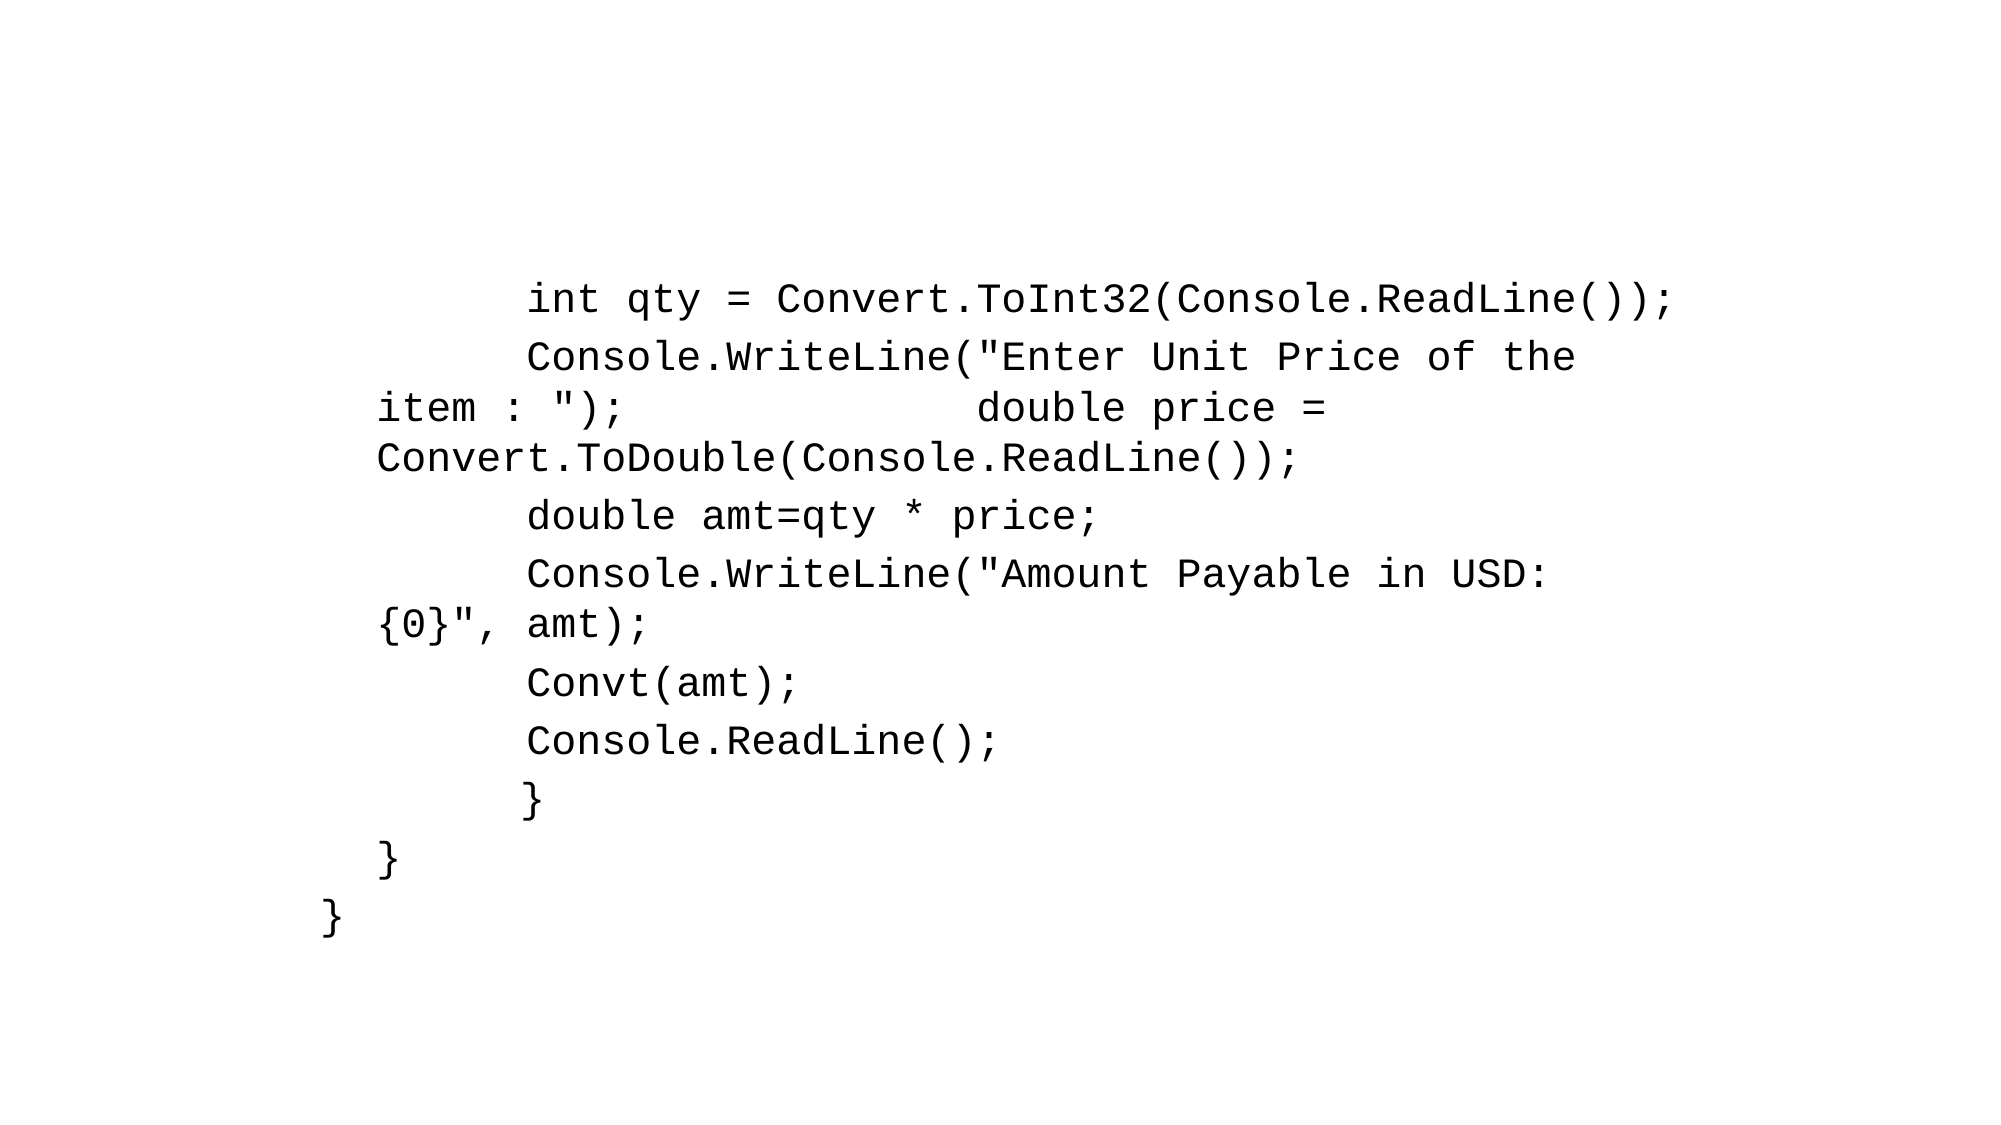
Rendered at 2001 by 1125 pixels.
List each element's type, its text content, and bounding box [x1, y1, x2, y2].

text_box int qty = Convert.ToInt32(Console.ReadLine()); Console.WriteLine("Enter Unit Price of the item : "); double price = Convert.ToDouble(Console.ReadLine()); double amt=qty * price; Console.WriteLine("Amount Payable in USD: {0}", amt); Convt(amt); Console.ReadLine(); } } } [305, 210, 1709, 982]
